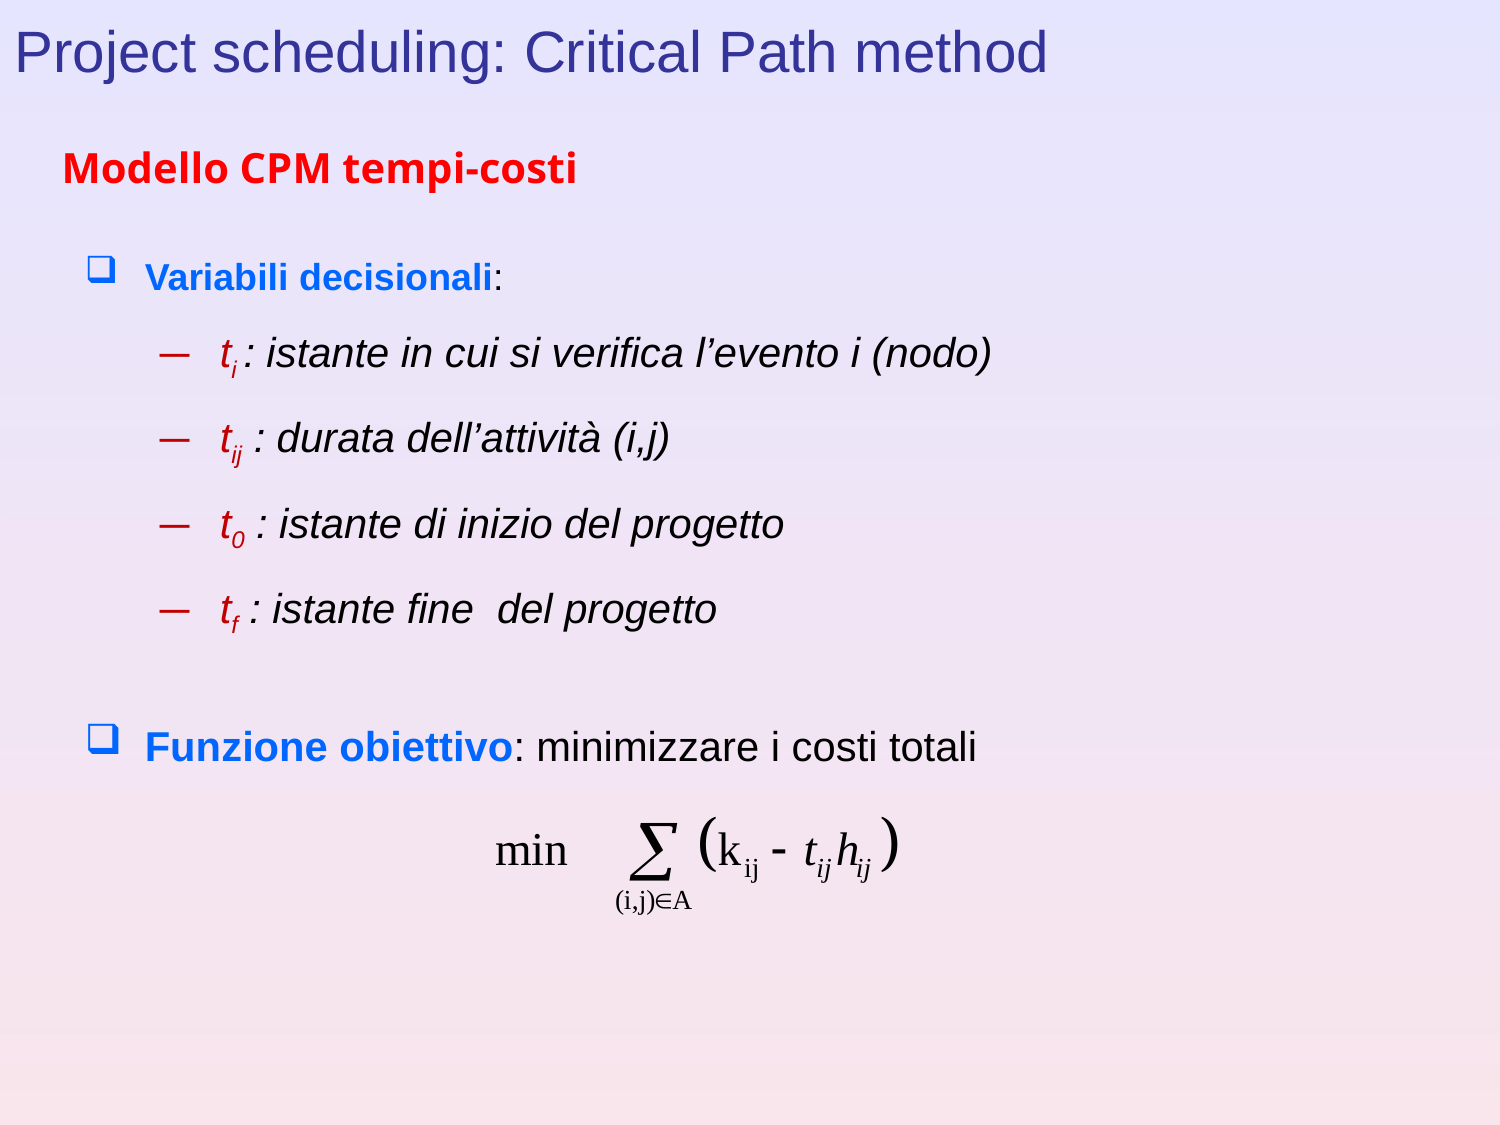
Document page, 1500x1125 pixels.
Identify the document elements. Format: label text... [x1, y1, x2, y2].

picture [0, 0, 1500, 1125]
text_box Modello CPM tempi-costi [46, 134, 1149, 199]
text_box Funzione obiettivo: minimizzare i costi totali [70, 712, 1442, 778]
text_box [487, 809, 906, 925]
text_box Variabili decisionali: ti : istante in cui si verifica l’evento i (nodo) tij : durata dell’attività (i,j) t0 : istante di inizio del progetto tf : istante fine del progetto [70, 222, 1430, 646]
text_box Project scheduling: Critical Path method [0, 0, 1350, 102]
